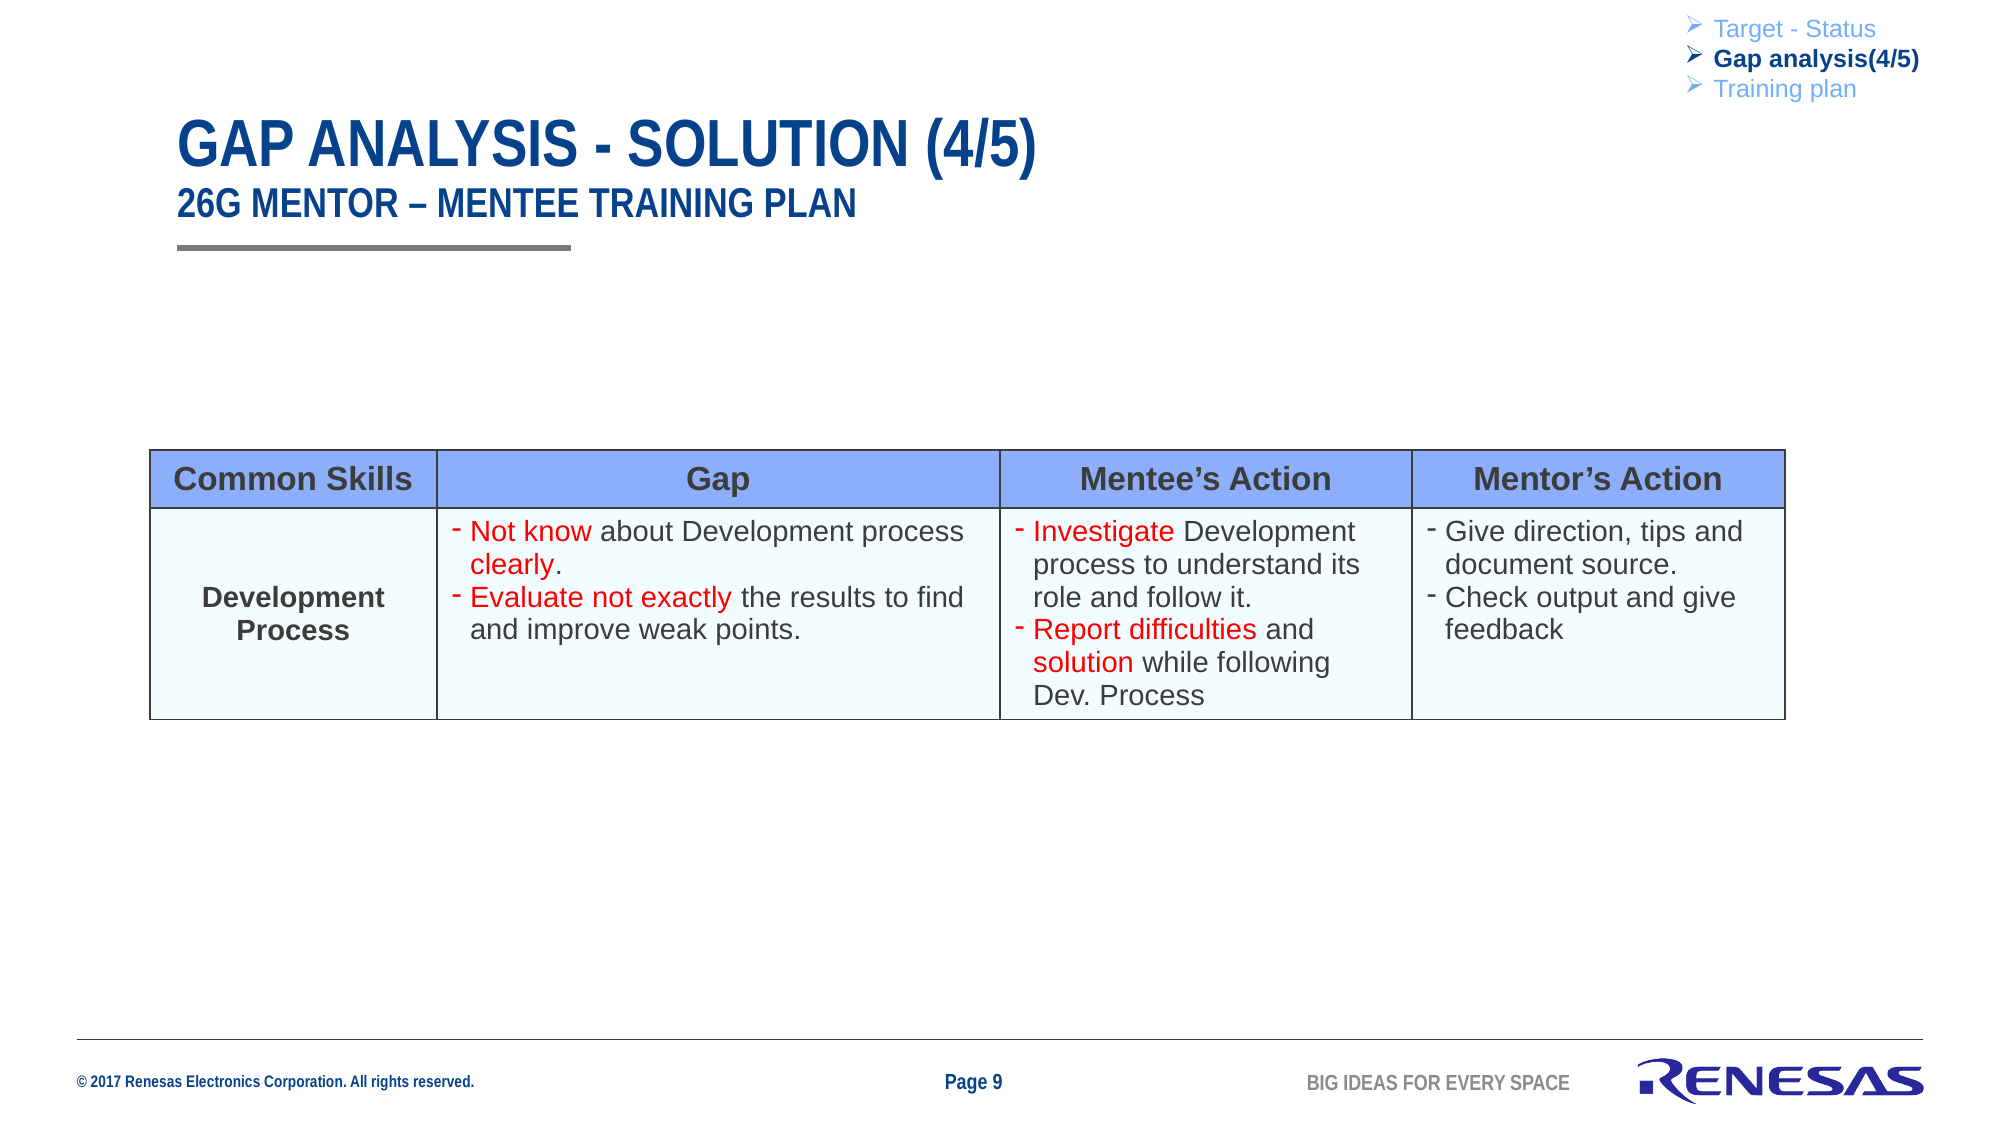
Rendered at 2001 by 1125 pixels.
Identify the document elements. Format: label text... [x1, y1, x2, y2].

table_header Gap [438, 451, 999, 507]
table_header Mentor’s Action [1413, 451, 1784, 507]
table_header Common Skills [151, 451, 436, 507]
text_box Target - Status Gap analysis(4/5) Training plan [1684, 12, 1949, 103]
table_cell Investigate Development process to understand its role and follow it. Report difficulties and solution while following Dev. Process [1001, 509, 1411, 719]
table_cell Development Process [151, 509, 436, 719]
table_header Mentee’s Action [1001, 451, 1411, 507]
slide_number Page 9 [944, 1068, 1056, 1095]
picture [1635, 1056, 1927, 1106]
table_cell Give direction, tips and document source. Check output and give feedback [1413, 509, 1784, 719]
table_cell Not know about Development process clearly. Evaluate not exactly the results to find and improve weak points. [438, 509, 999, 719]
title GAP ANALYSIS - solution (4/5) 26g mentor – mentee training plan [177, 108, 1575, 227]
